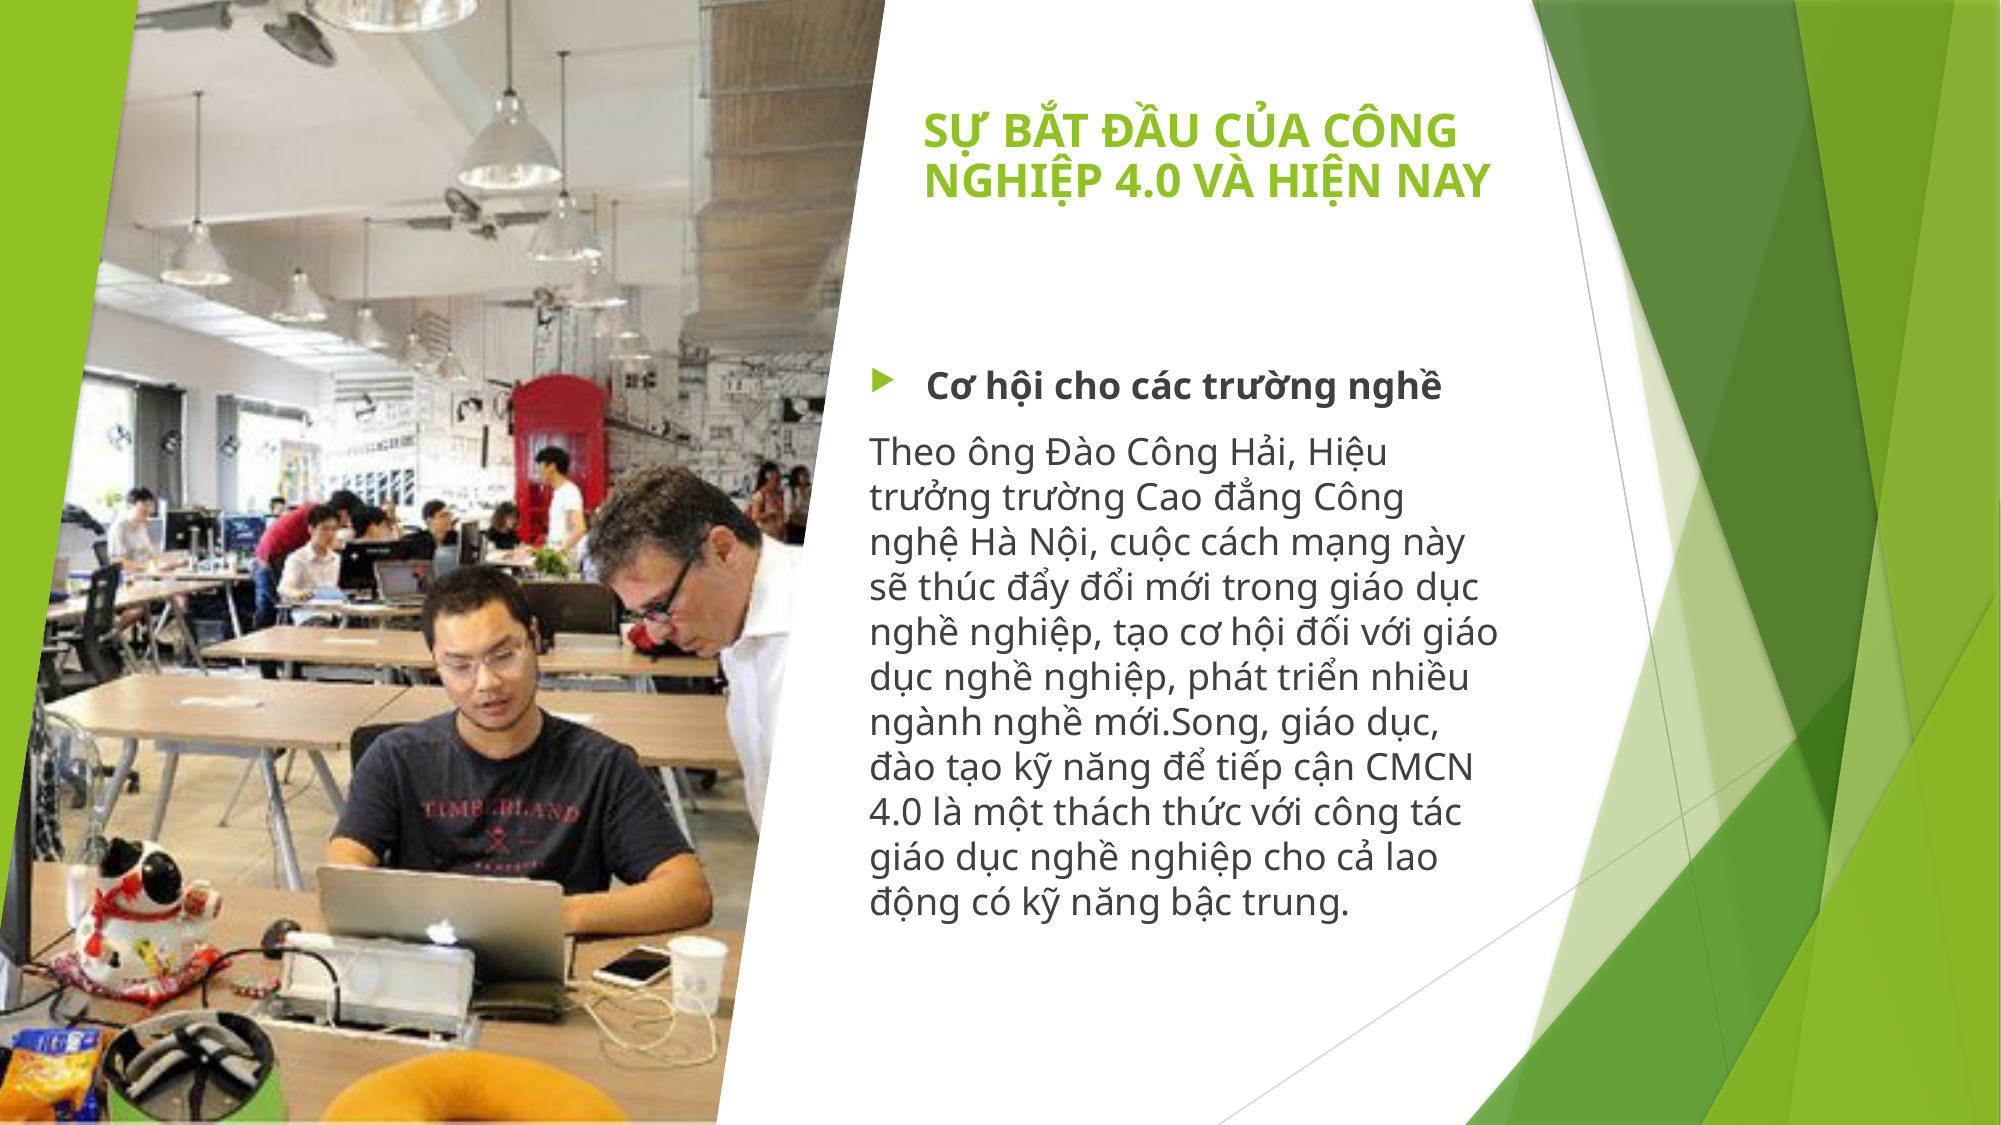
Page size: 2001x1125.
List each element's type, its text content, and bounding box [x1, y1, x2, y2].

list Cơ hội cho các trường nghề Theo ông Đào Công Hải, Hiệu trưởng trường Cao đẳng Công nghệ Hà Nội, cuộc cách mạng này sẽ thúc đẩy đổi mới trong giáo dục nghề nghiệp, tạo cơ hội đối với giáo dục nghề nghiệp, phát triển nhiều ngành nghề mới.Song, giáo dục, đào tạo kỹ năng để tiếp cận CMCN 4.0 là một thách thức với công tác giáo dục nghề nghiệp cho cả lao động có kỹ năng bậc trung. [890, 354, 1522, 992]
title SỰ BẮT ĐẦU CỦA CÔNG NGHIỆP 4.0 VÀ HIỆN NAY [908, 99, 1522, 317]
picture [0, 0, 886, 1125]
